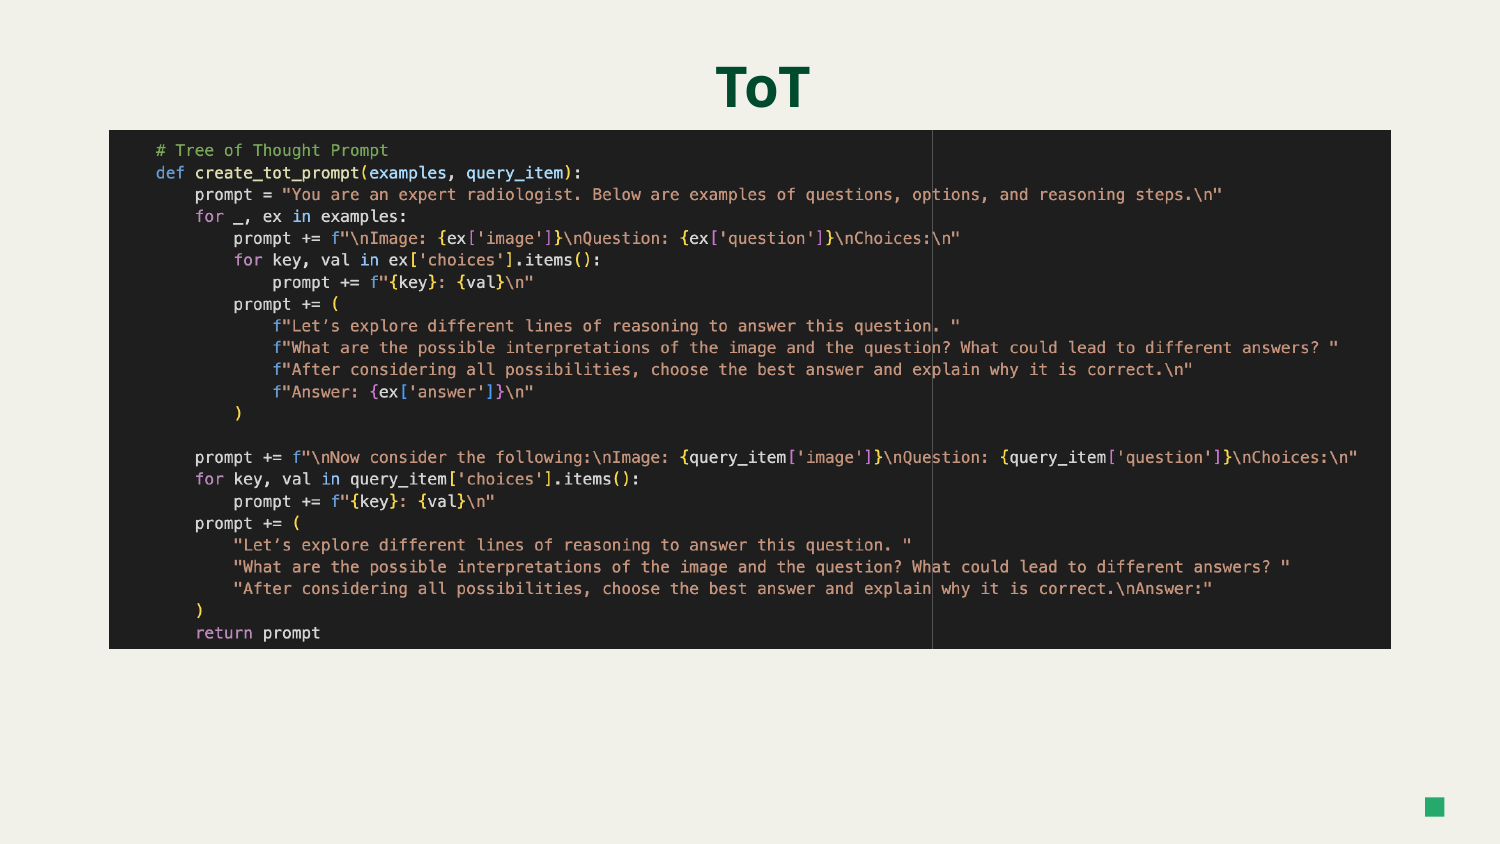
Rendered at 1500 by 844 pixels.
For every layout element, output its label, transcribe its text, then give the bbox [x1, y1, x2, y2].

text_box ToT [422, 36, 1105, 113]
picture [109, 130, 1391, 649]
